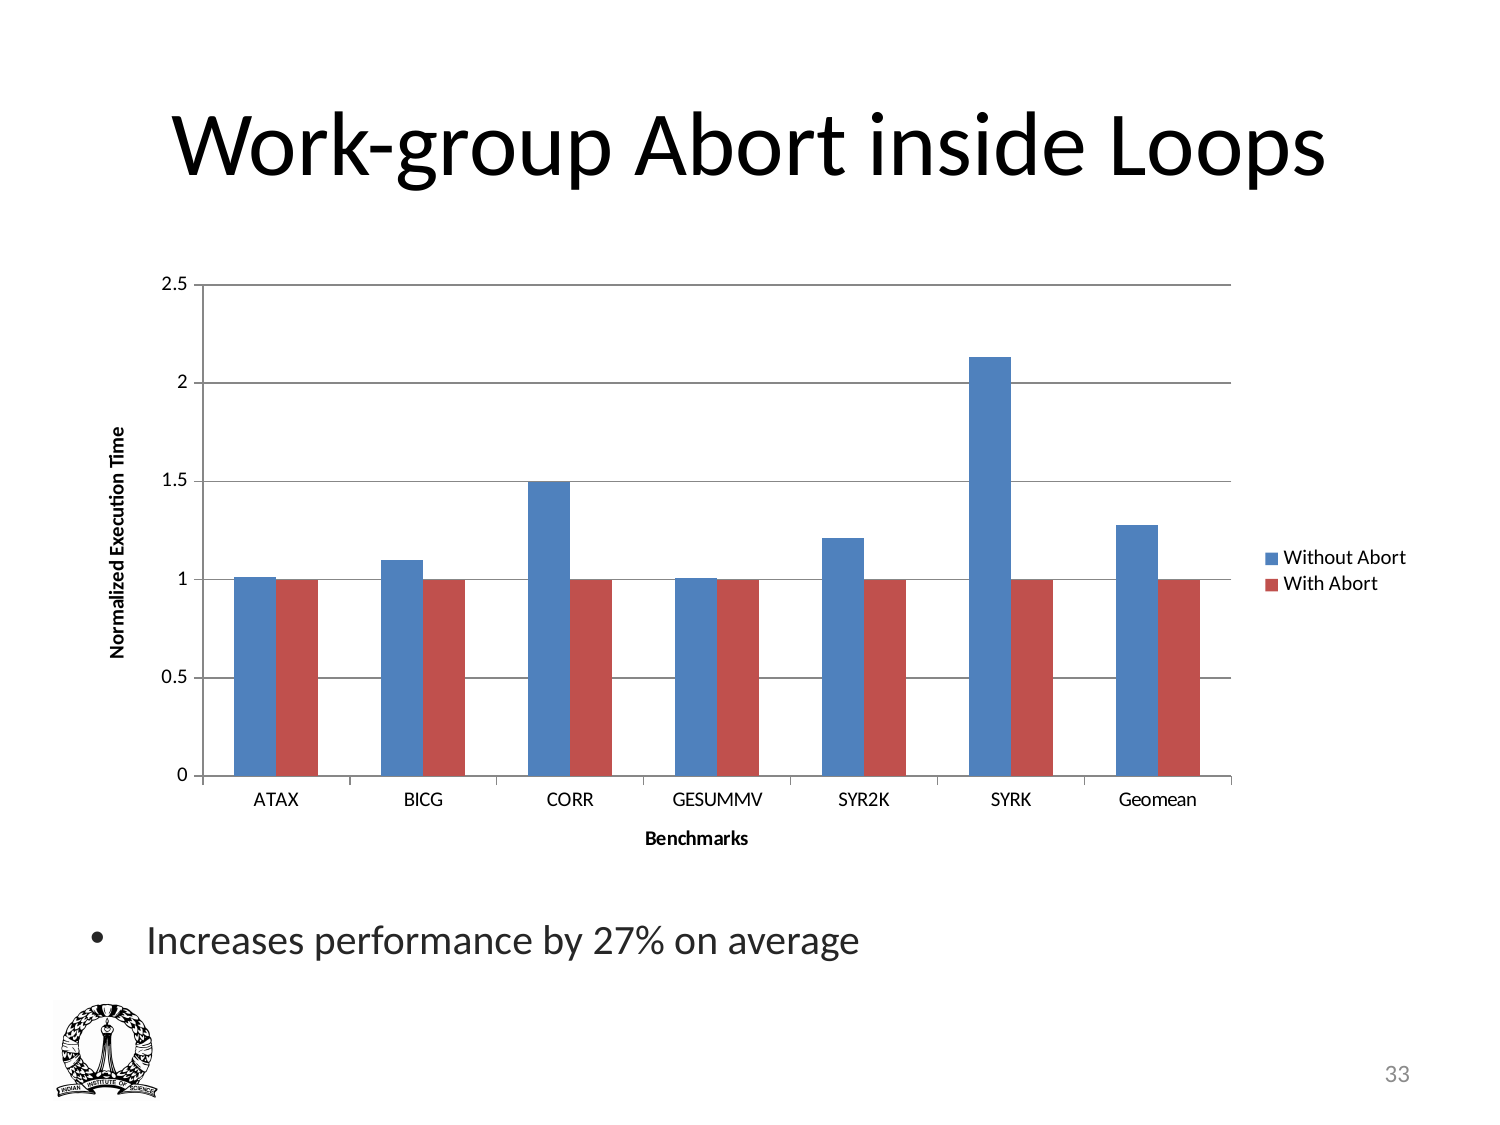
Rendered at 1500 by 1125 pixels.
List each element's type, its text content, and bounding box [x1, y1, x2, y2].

title Work-group Abort inside Loops [75, 45, 1425, 233]
chart [74, 262, 1426, 882]
slide_number 33 [1074, 1042, 1425, 1103]
picture [53, 1000, 160, 1101]
text_box Increases performance by 27% on average [74, 905, 1425, 1005]
